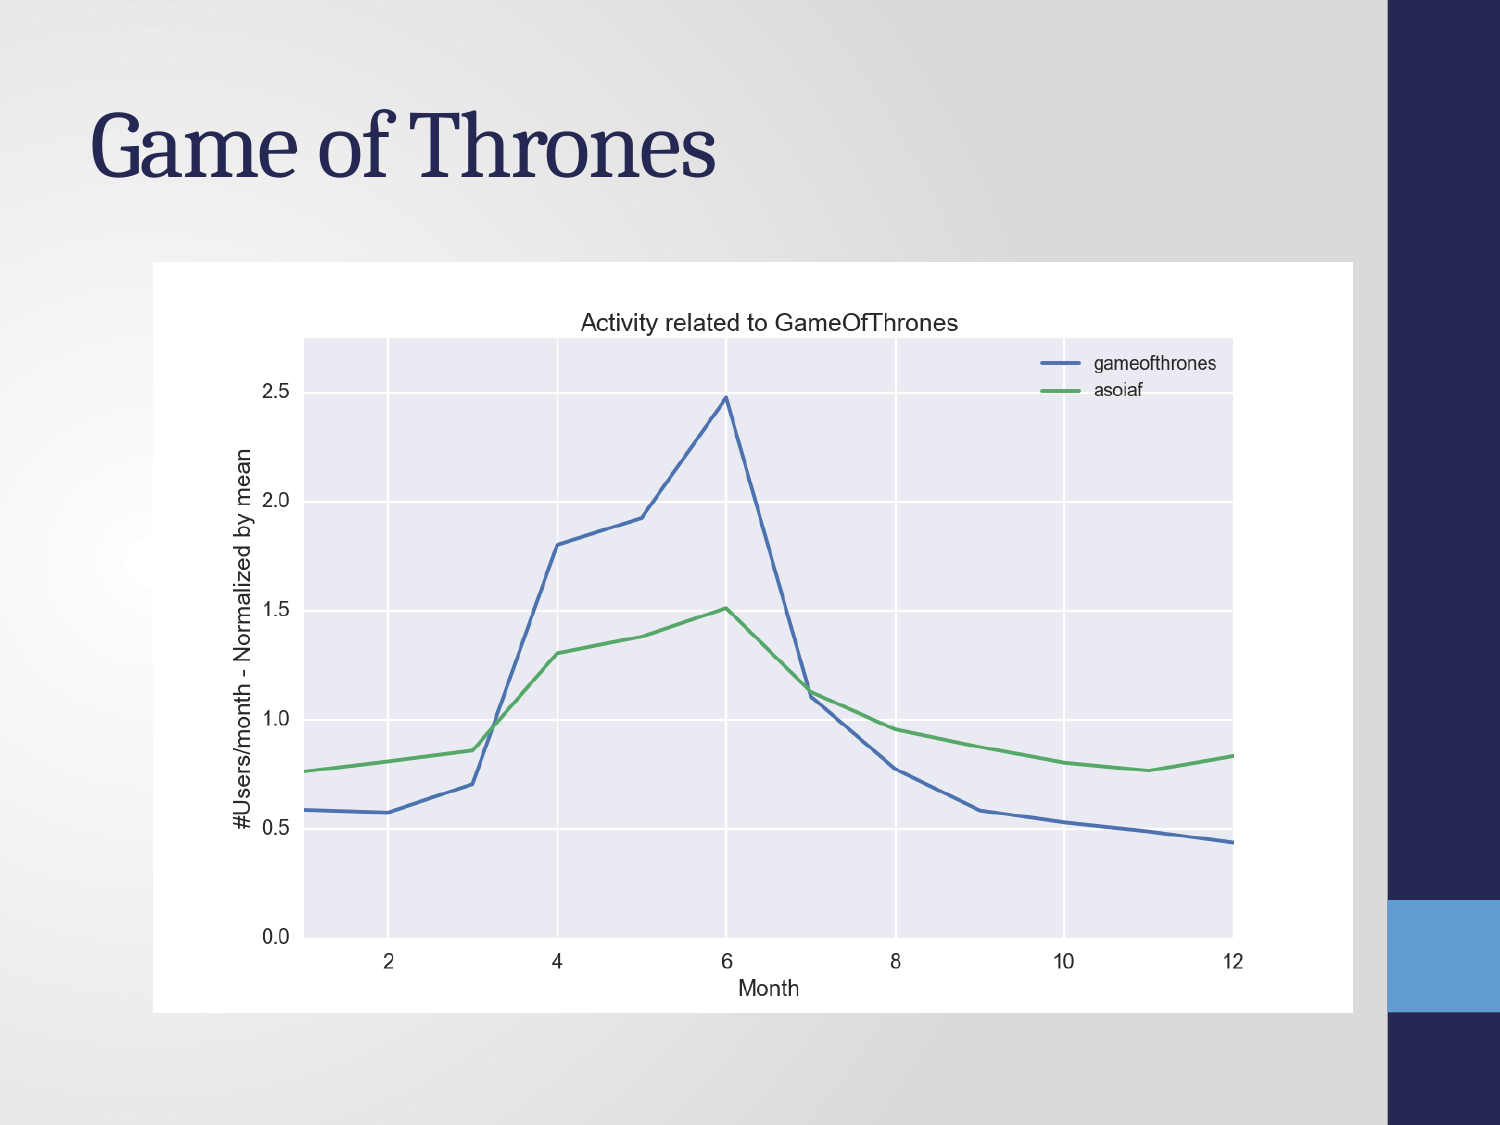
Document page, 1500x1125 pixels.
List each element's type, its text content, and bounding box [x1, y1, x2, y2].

picture [152, 261, 1354, 1013]
title Game of Thrones [75, 45, 1325, 233]
